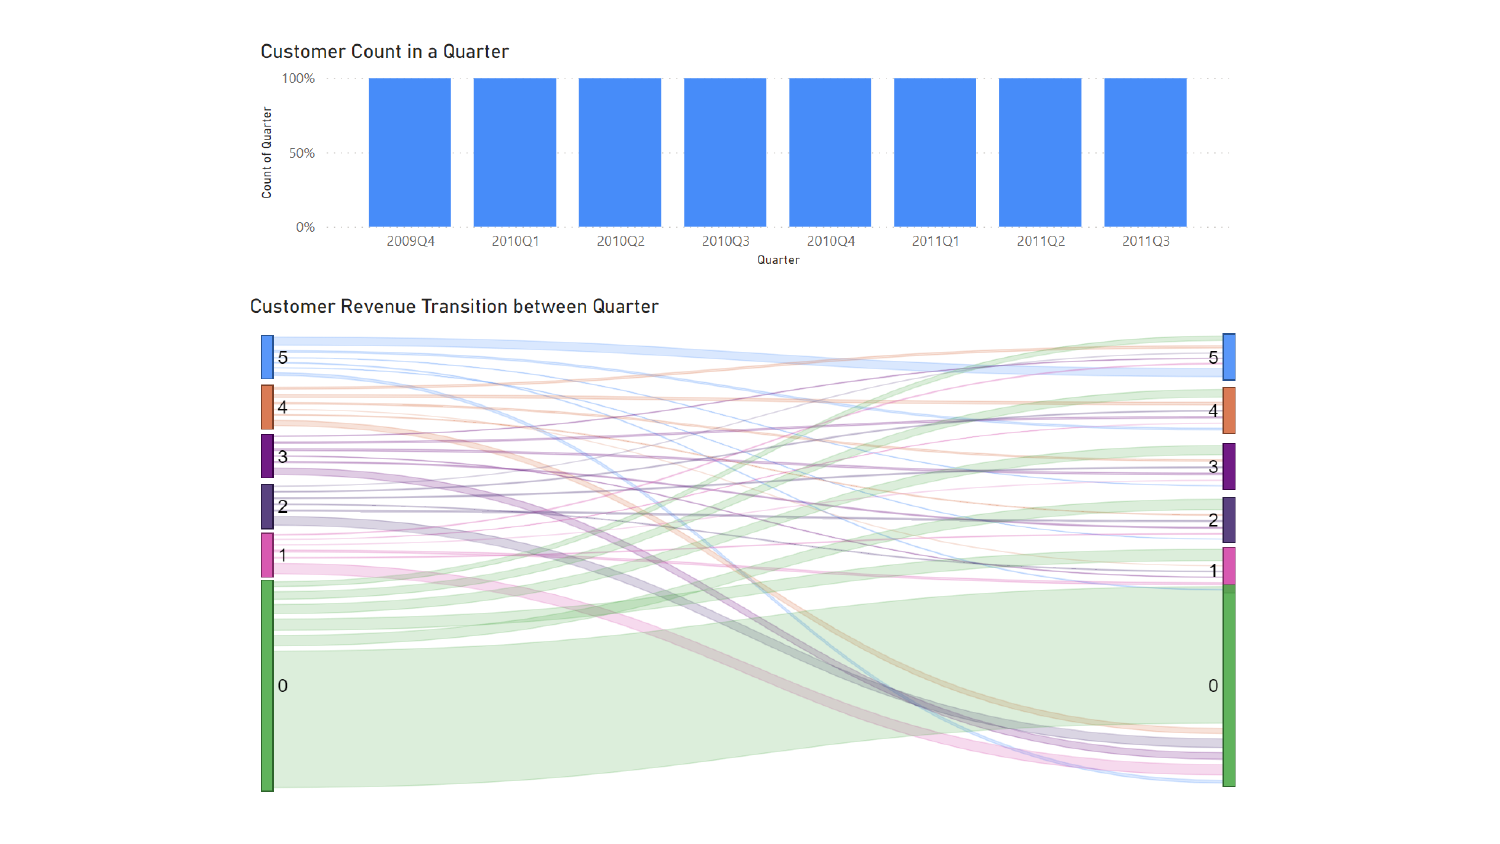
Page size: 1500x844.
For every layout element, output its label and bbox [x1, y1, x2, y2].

picture [238, 24, 1261, 819]
